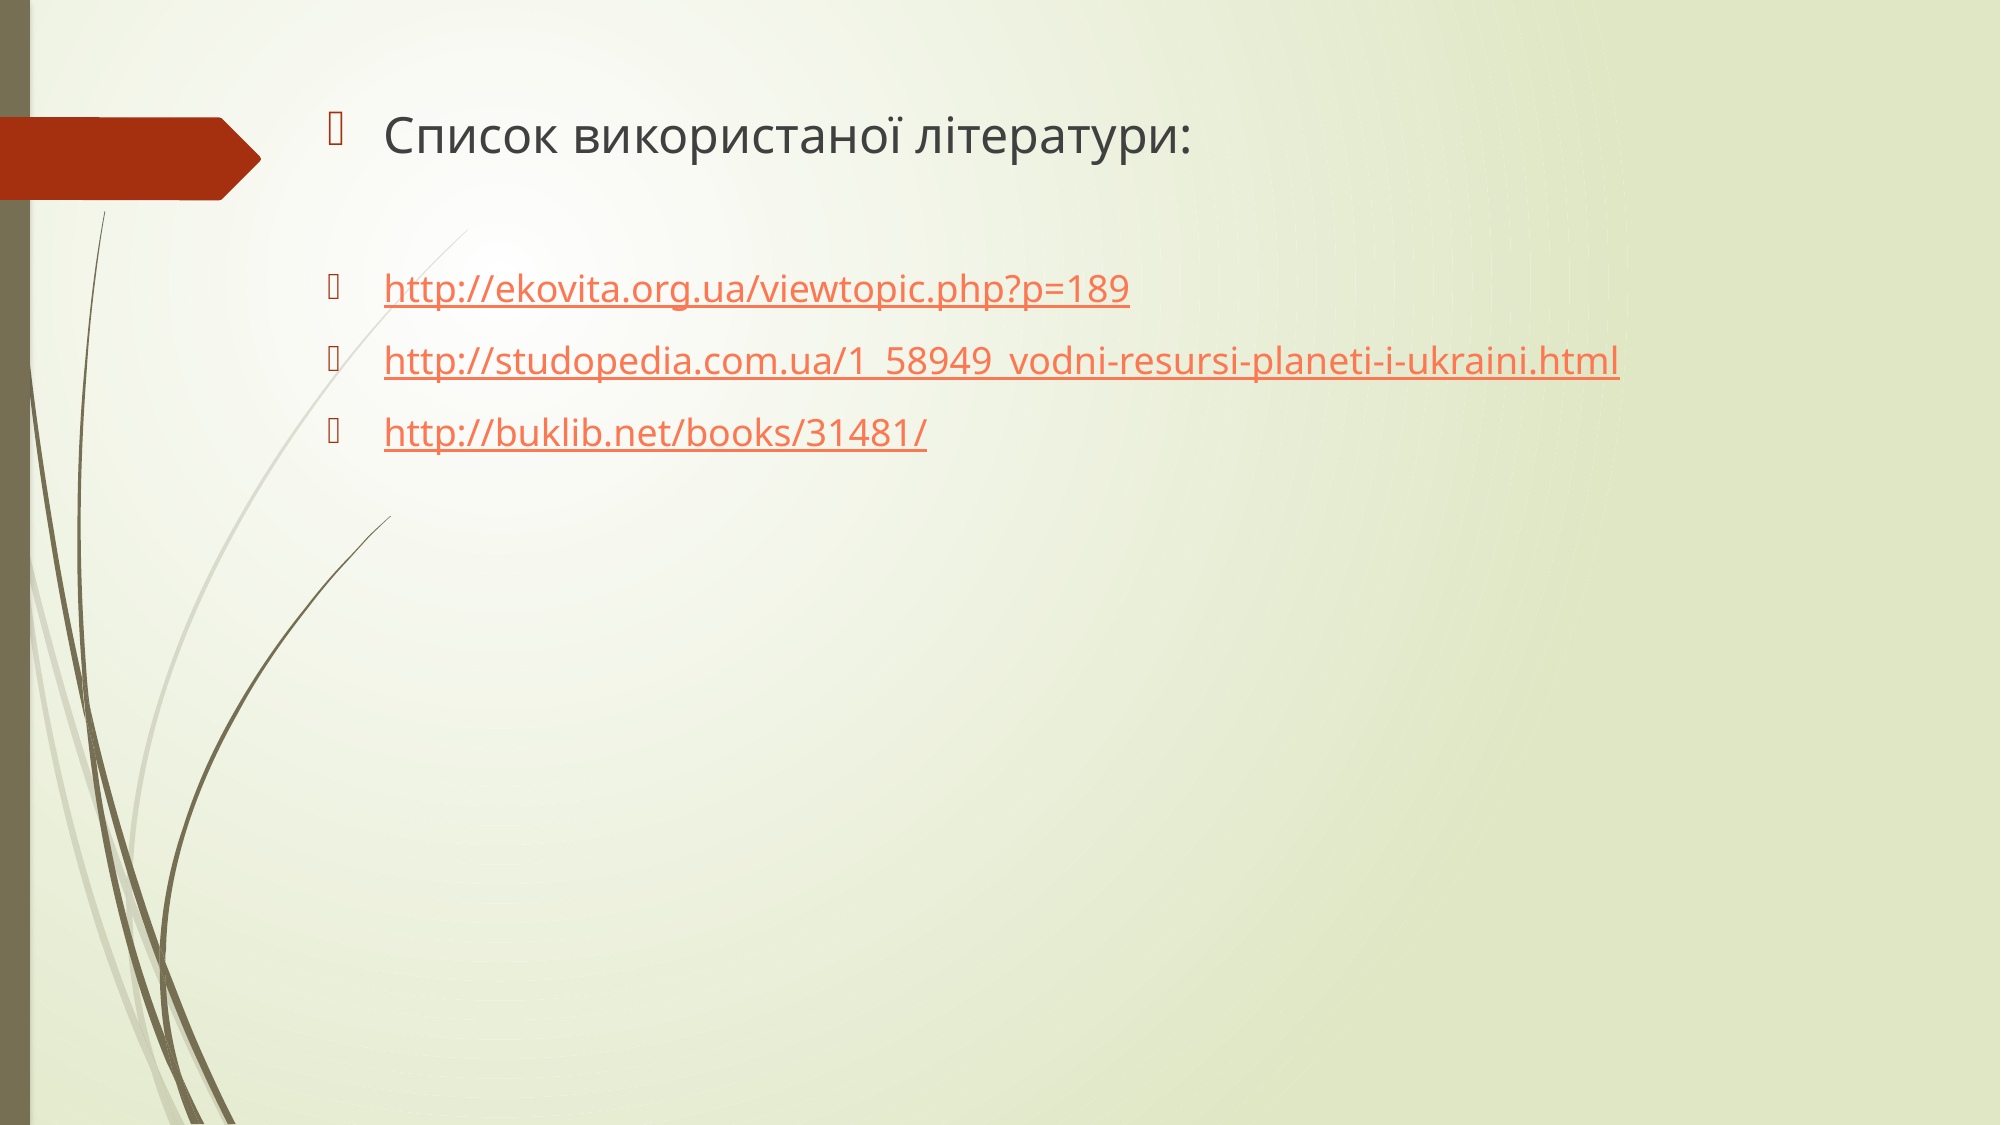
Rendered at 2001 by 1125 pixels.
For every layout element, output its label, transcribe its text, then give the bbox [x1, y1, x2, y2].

list Список використаної літератури: http://ekovita.org.ua/viewtopic.php?p=189 http://studopedia.com.ua/1_58949_vodni-resursi-planeti-i-ukraini.html http://buklib.net/books/31481/ [312, 95, 1775, 716]
